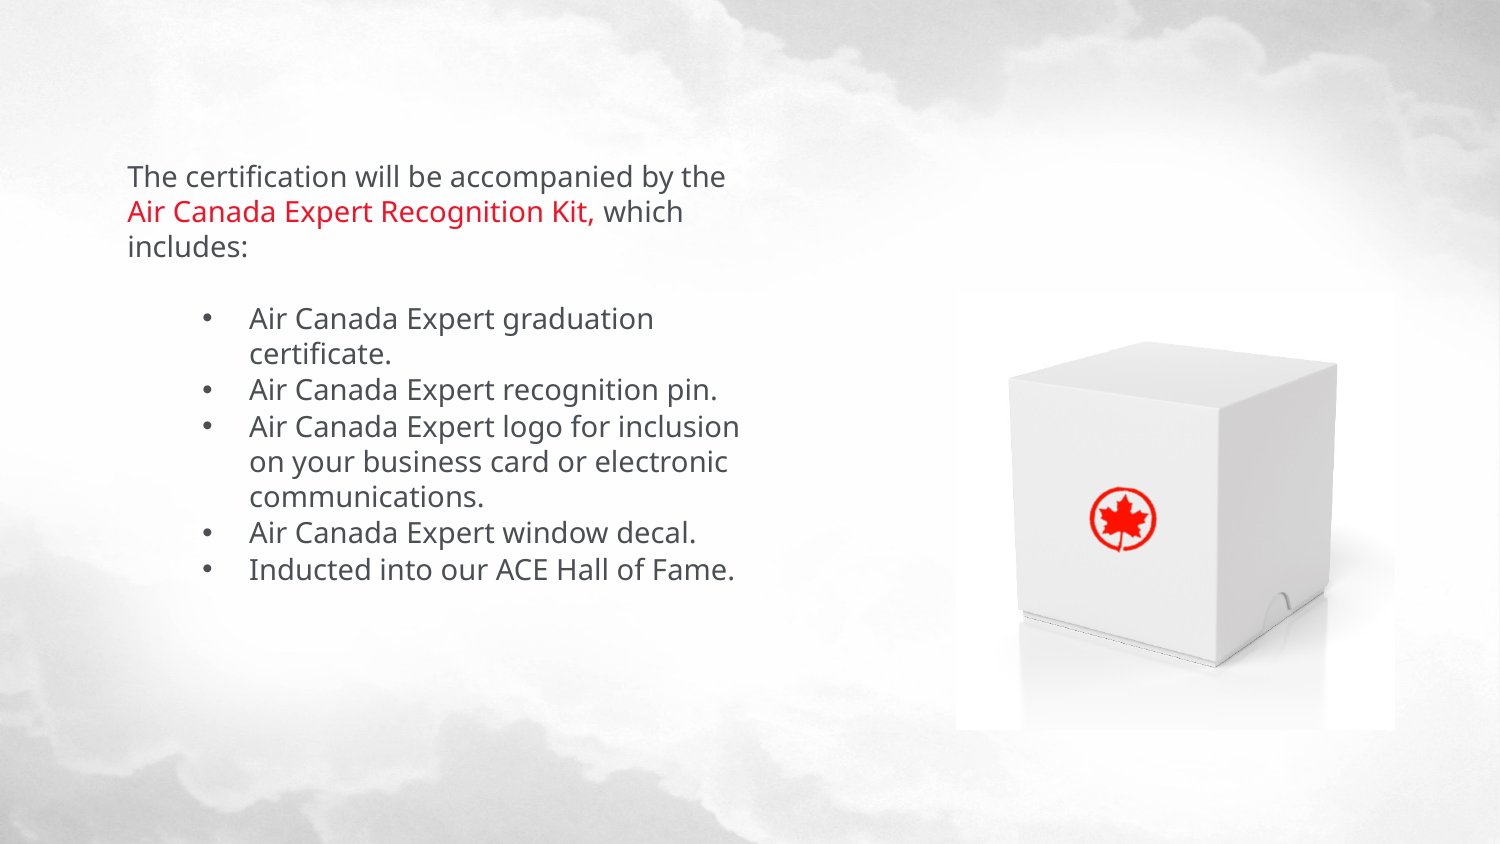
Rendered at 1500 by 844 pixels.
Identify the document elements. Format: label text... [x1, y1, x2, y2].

text_box The certification will be accompanied by the Air Canada Expert Recognition Kit, which includes: Air Canada Expert graduation certificate. Air Canada Expert recognition pin. Air Canada Expert logo for inclusion on your business card or electronic communications. Air Canada Expert window decal. Inducted into our ACE Hall of Fame. [112, 151, 763, 594]
picture [0, 0, 1500, 844]
